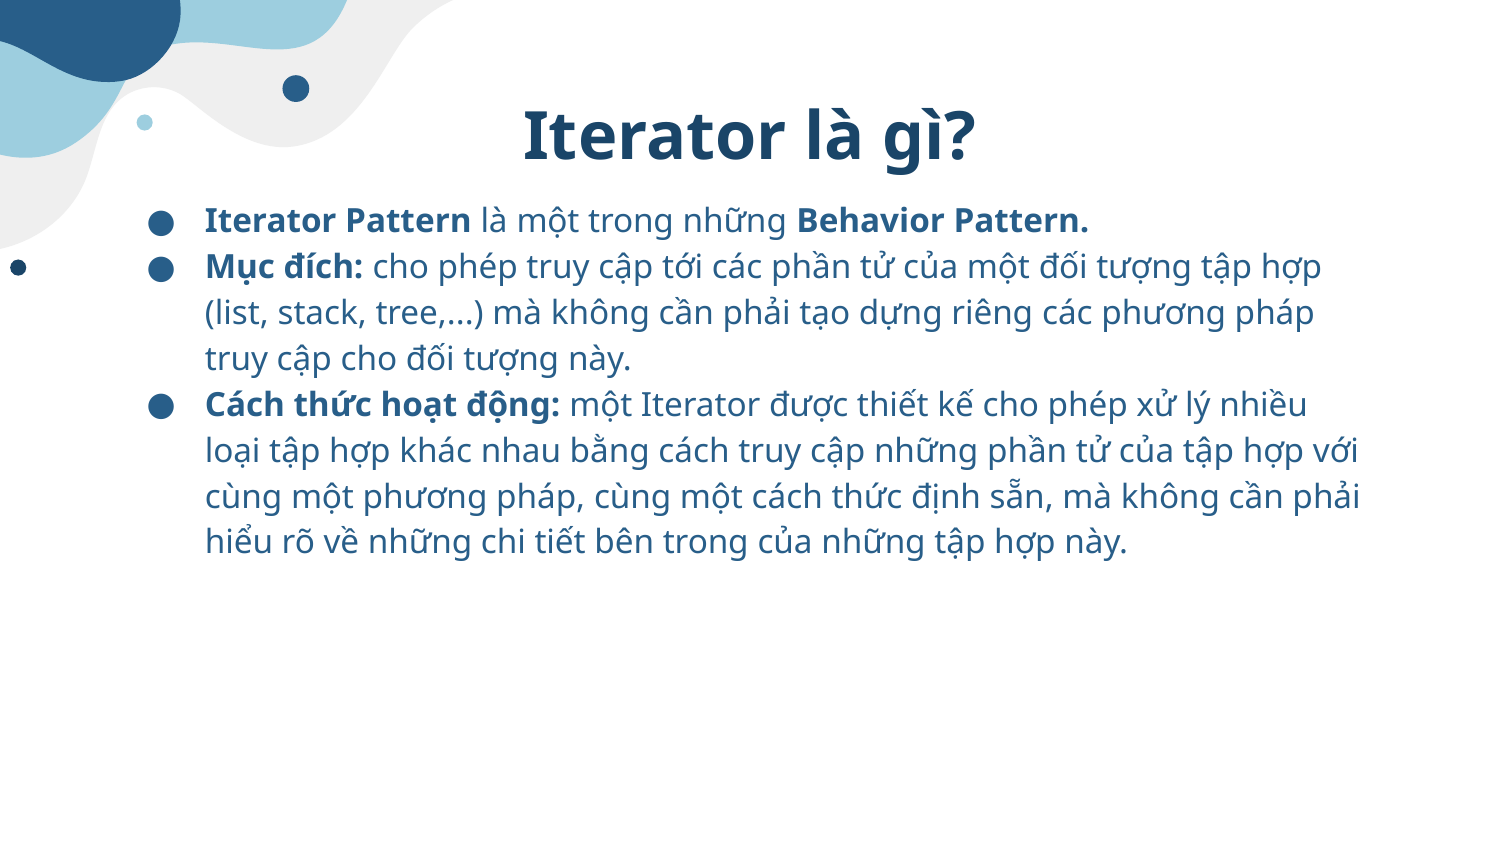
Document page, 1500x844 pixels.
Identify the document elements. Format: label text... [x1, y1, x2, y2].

title Iterator là gì? [88, 78, 1412, 154]
subtitle Iterator Pattern là một trong những Behavior Pattern. Mục đích: cho phép truy cập tới các phần tử của một đối tượng tập hợp (list, stack, tree,...) mà không cần phải tạo dựng riêng các phương pháp truy cập cho đối tượng này. Cách thức hoạt động: một Iterator được thiết kế cho phép xử lý nhiều loại tập hợp khác nhau bằng cách truy cập những phần tử của tập hợp với cùng một phương pháp, cùng một cách thức định sẵn, mà không cần phải hiểu rõ về những chi tiết bên trong của những tập hợp này. [114, 178, 1386, 647]
